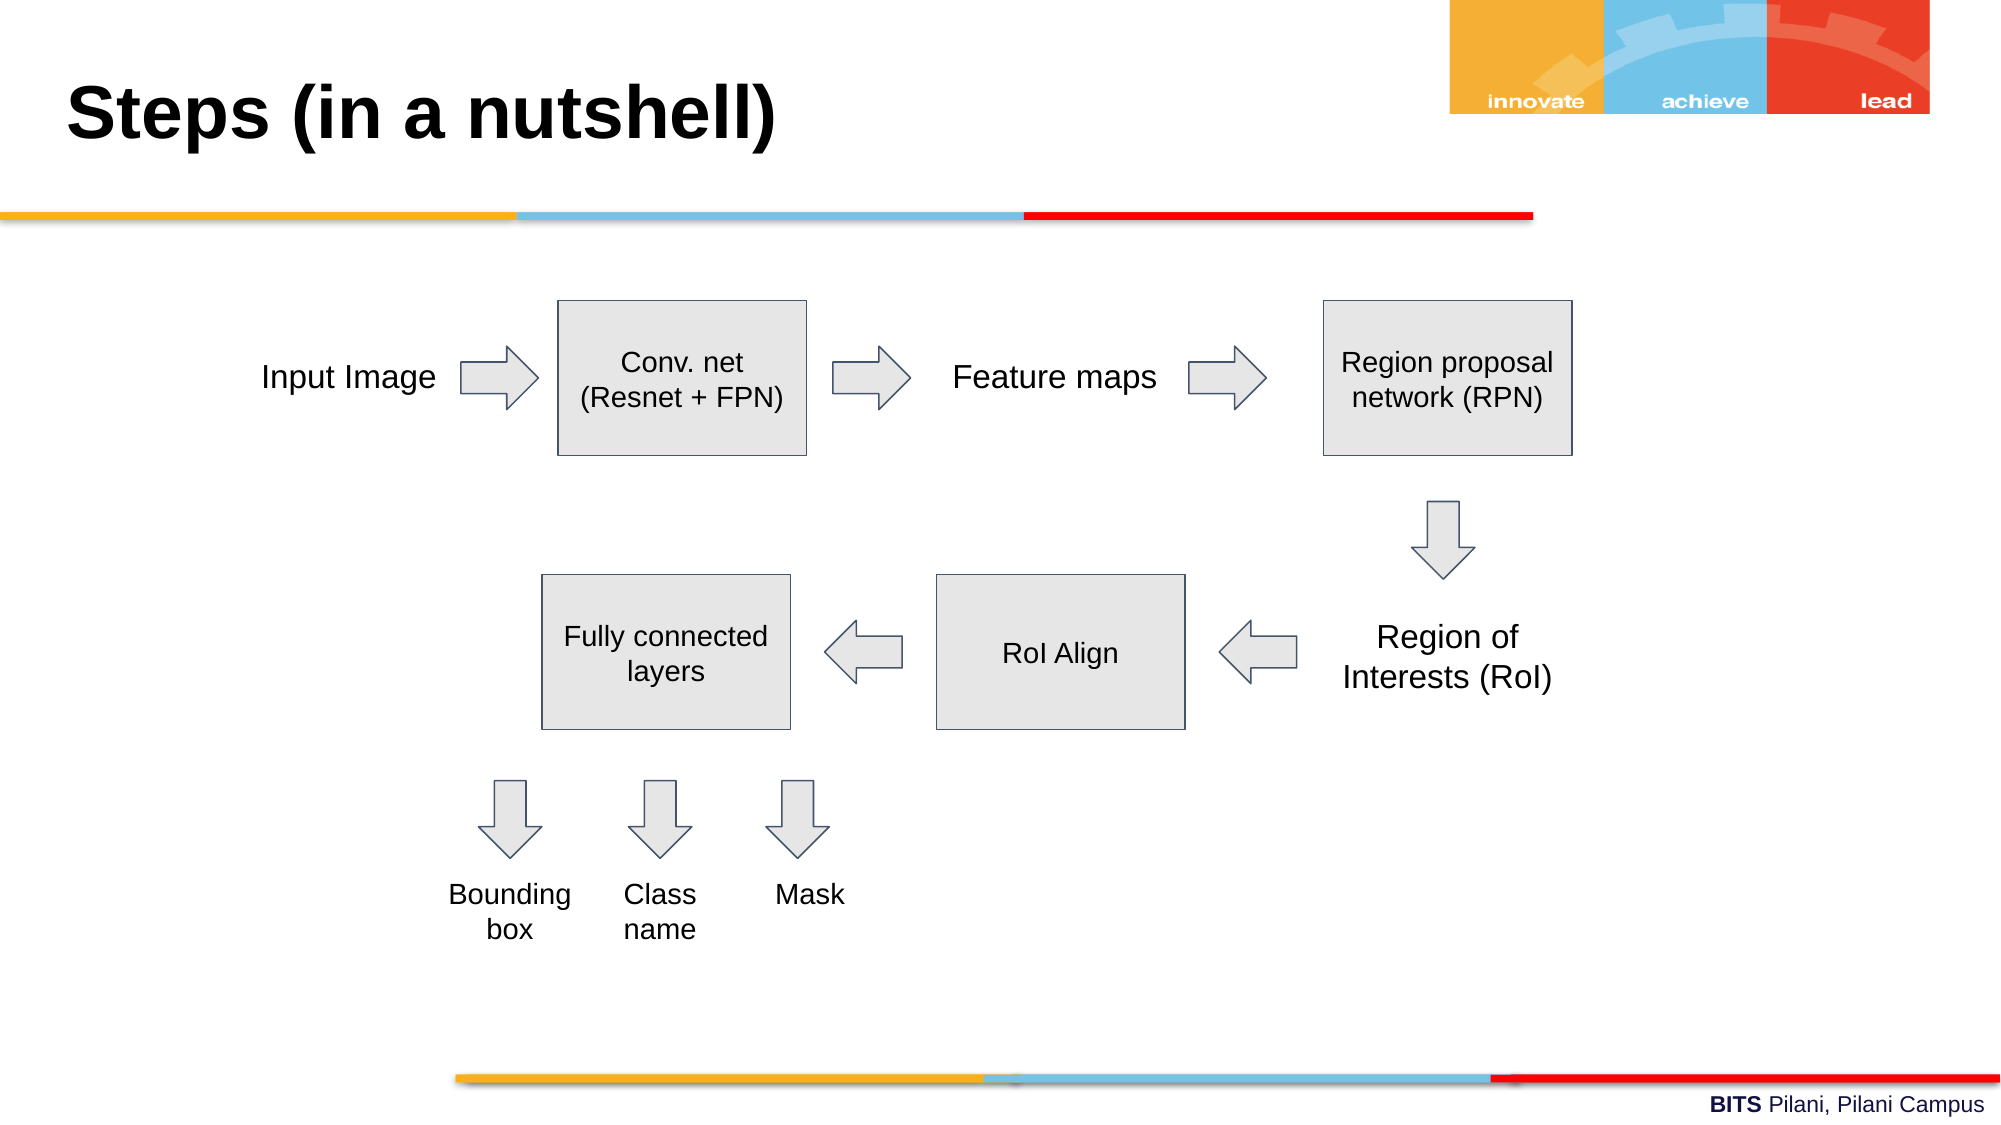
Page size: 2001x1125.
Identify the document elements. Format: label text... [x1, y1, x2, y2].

text_box Feature maps [937, 340, 1196, 416]
text_box Fully connected layers [541, 574, 791, 730]
text_box [832, 346, 911, 410]
text_box RoI Align [936, 574, 1185, 730]
text_box Mask [702, 860, 918, 937]
text_box [1411, 501, 1475, 580]
text_box [765, 780, 830, 859]
list Steps (in a nutshell) [66, 15, 1450, 203]
picture [1449, 0, 1930, 114]
text_box Conv. net (Resnet + FPN) [557, 300, 807, 456]
text_box [628, 780, 692, 859]
text_box Input Image [245, 340, 461, 416]
text_box Region of Interests (RoI) [1318, 600, 1578, 723]
text_box [460, 346, 539, 410]
text_box [1188, 346, 1267, 410]
text_box Class name [552, 860, 702, 937]
text_box [1219, 620, 1297, 684]
text_box [478, 780, 542, 859]
text_box Region proposal network (RPN) [1323, 300, 1572, 456]
text_box Bounding box [402, 860, 552, 937]
text_box [824, 620, 903, 684]
